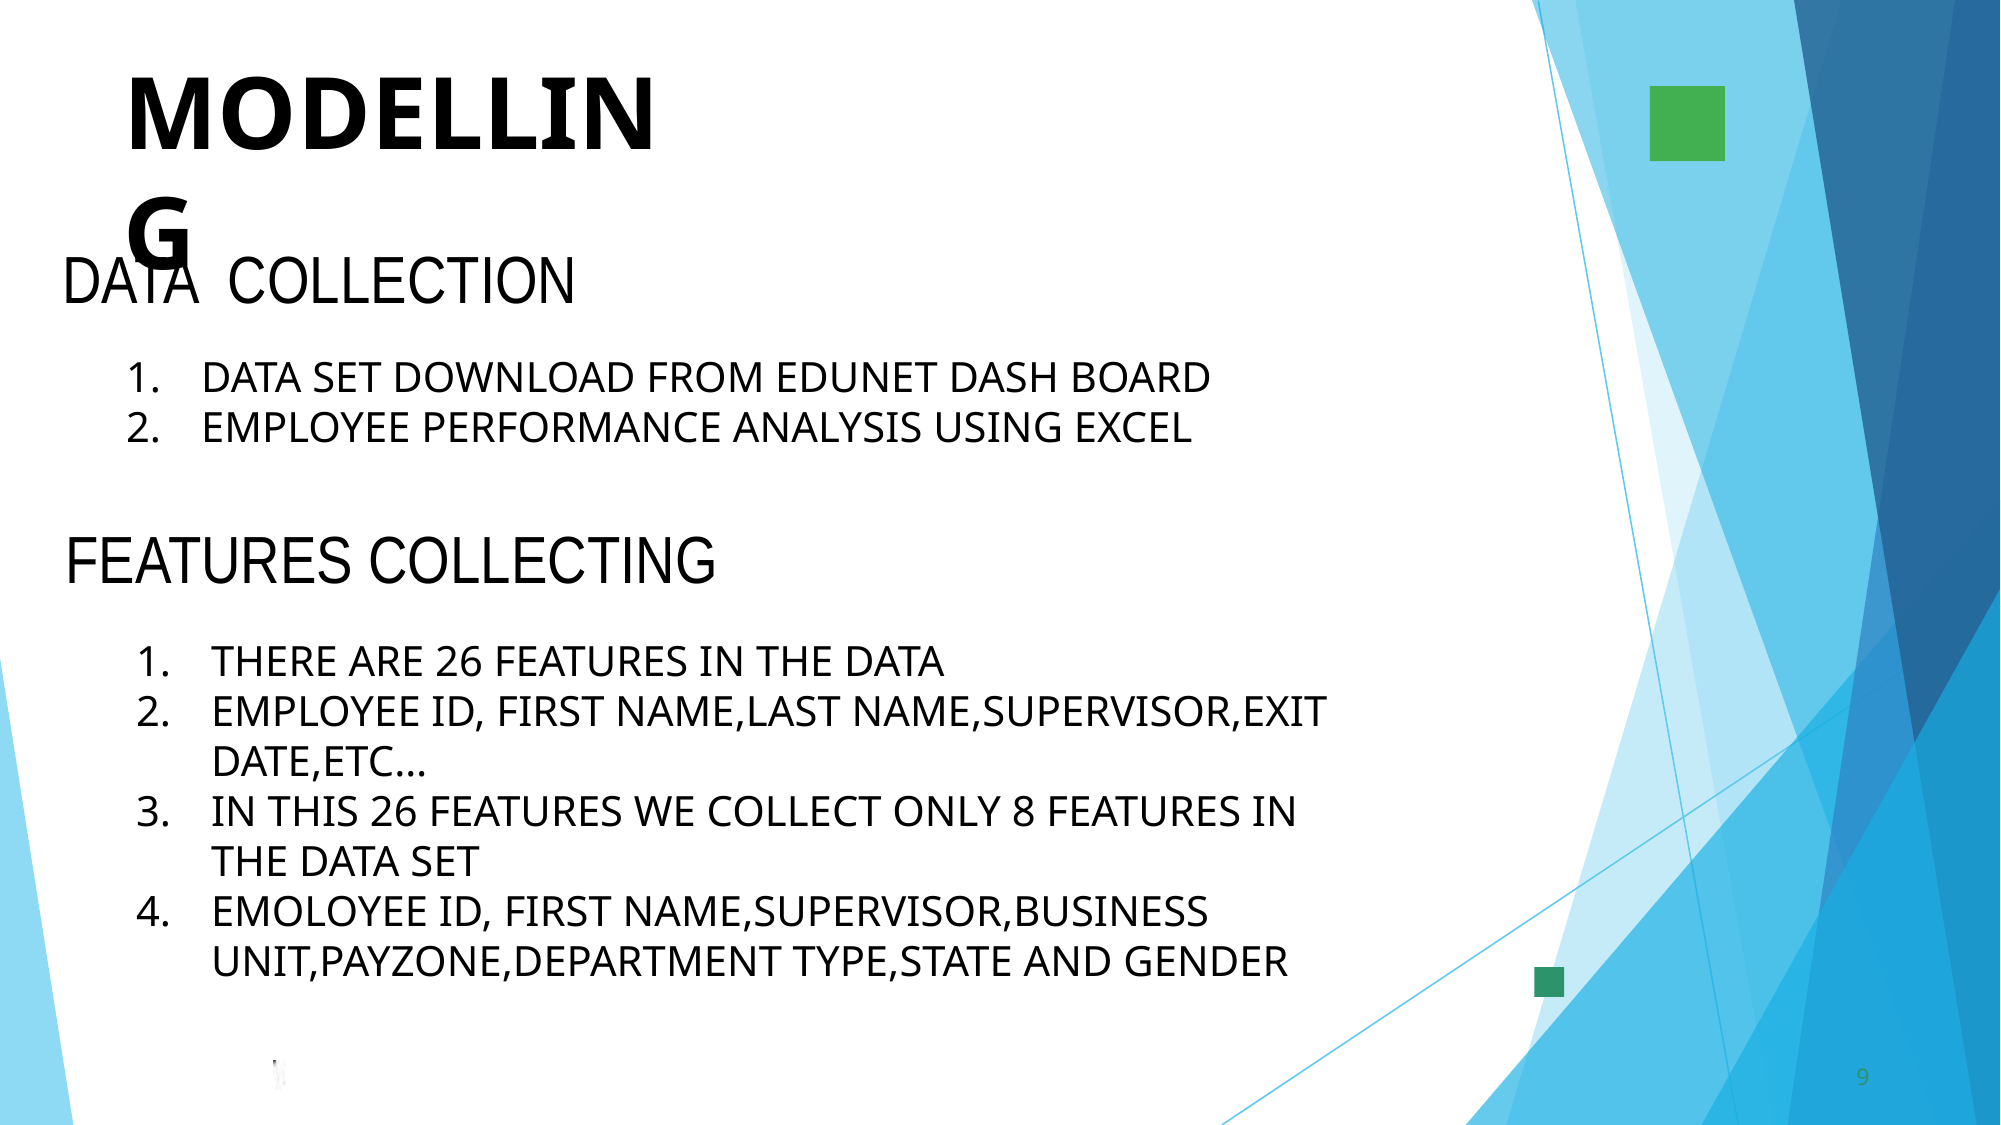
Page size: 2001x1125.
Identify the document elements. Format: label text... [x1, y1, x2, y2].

text_box DATA COLLECTION [47, 229, 623, 325]
text_box MODELLING [121, 47, 664, 290]
text_box [1649, 86, 1725, 162]
text_box DATA SET DOWNLOAD FROM EDUNET DASH BOARD EMPLOYEE PERFORMANCE ANALYSIS USING EXCEL [111, 343, 1227, 459]
text_box 9 [1849, 1061, 1888, 1095]
picture [273, 1060, 287, 1091]
text_box THERE ARE 26 FEATURES IN THE DATA EMPLOYEE ID, FIRST NAME,LAST NAME,SUPERVISOR,EXIT DATE,ETC… IN THIS 26 FEATURES WE COLLECT ONLY 8 FEATURES IN THE DATA SET EMOLOYEE ID, FIRST NAME,SUPERVISOR,BUSINESS UNIT,PAYZONE,DEPARTMENT TYPE,STATE AND GENDER [121, 627, 1363, 993]
text_box FEATURES COLLECTING [50, 509, 734, 605]
text_box [1534, 967, 1565, 997]
